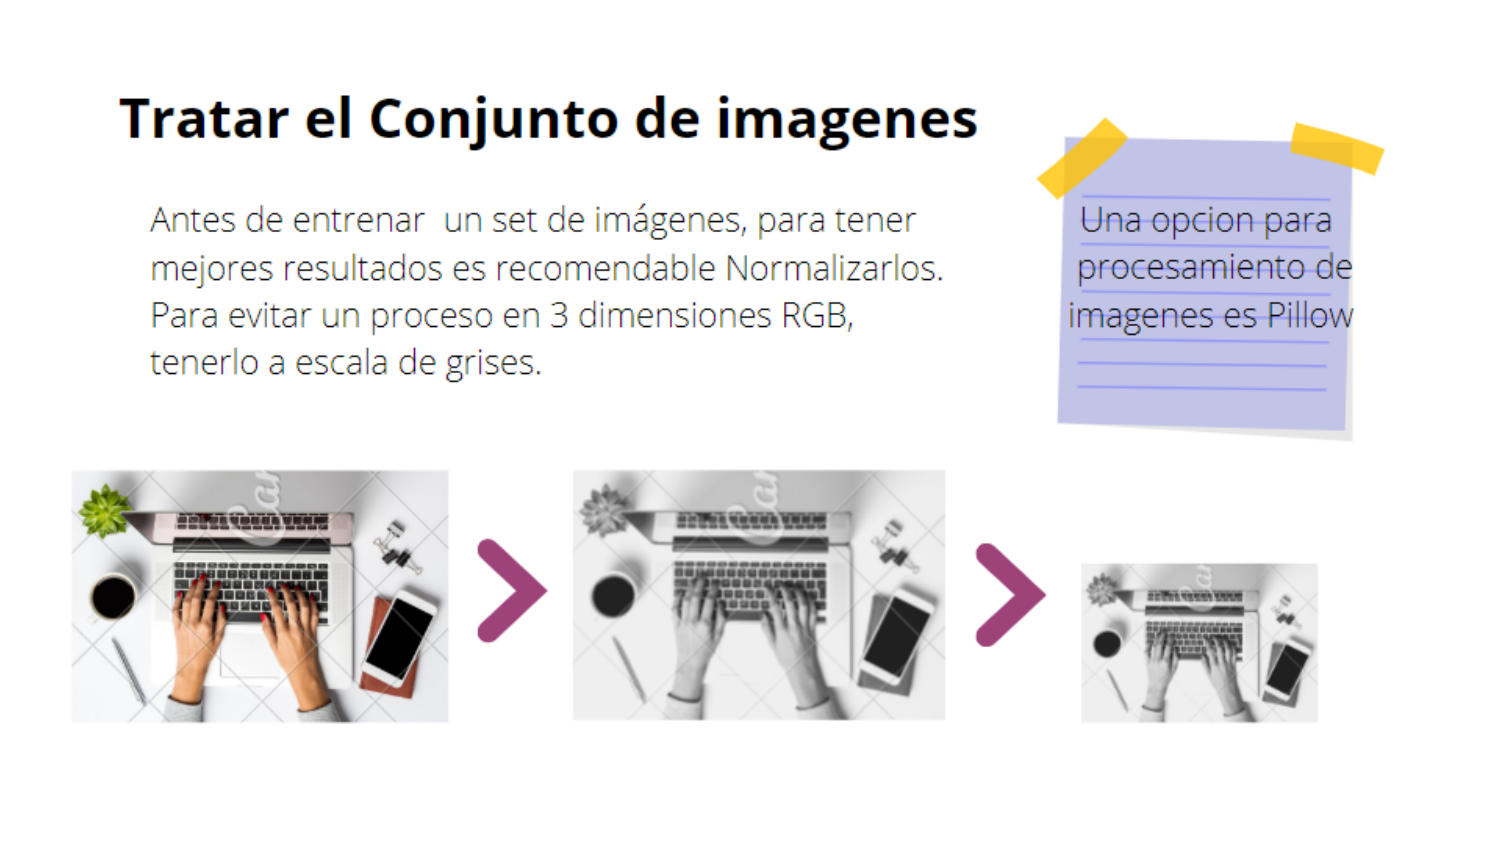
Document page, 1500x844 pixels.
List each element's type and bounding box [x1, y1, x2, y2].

picture [44, 41, 1410, 777]
